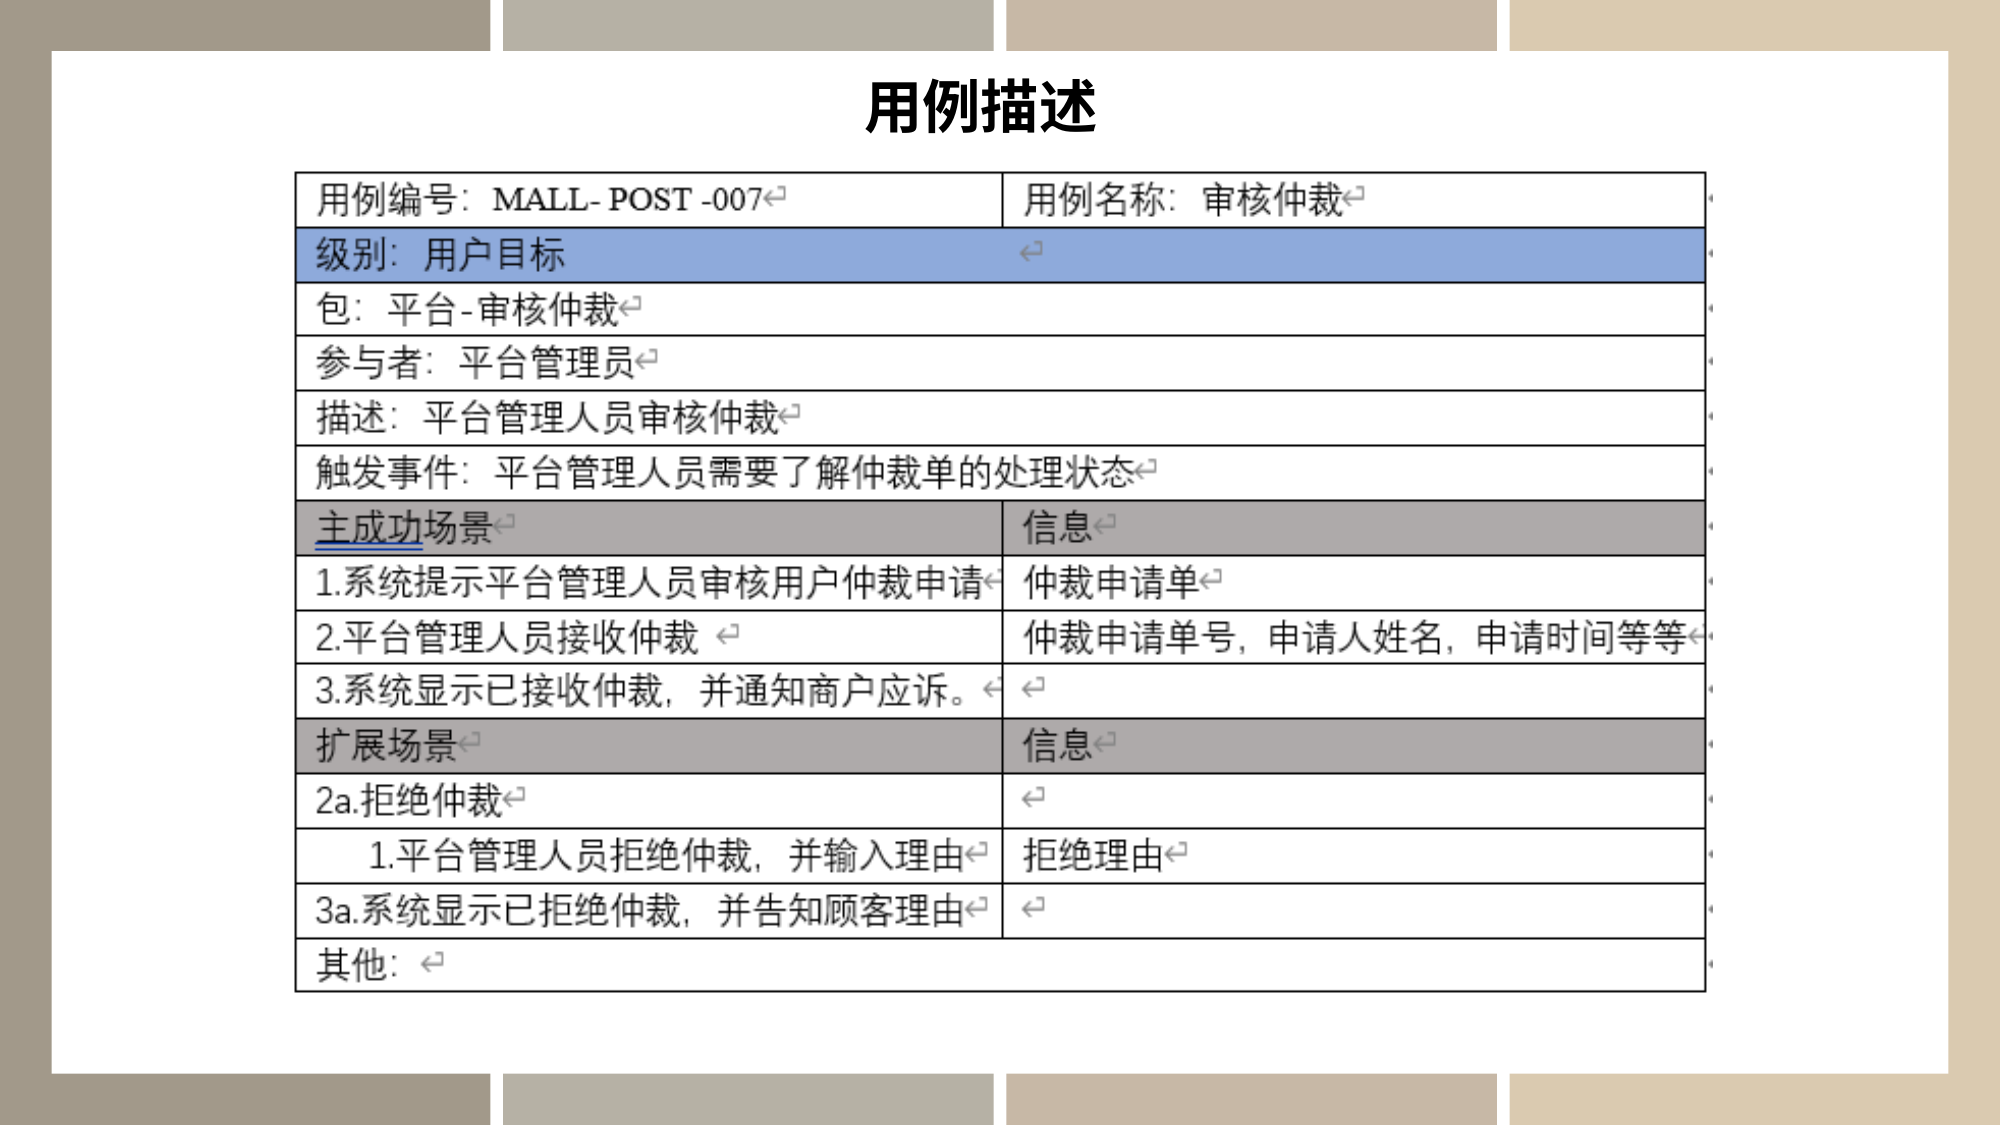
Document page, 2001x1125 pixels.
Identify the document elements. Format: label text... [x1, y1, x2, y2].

text_box 用例描述 [588, 62, 1373, 147]
picture [287, 166, 1713, 997]
